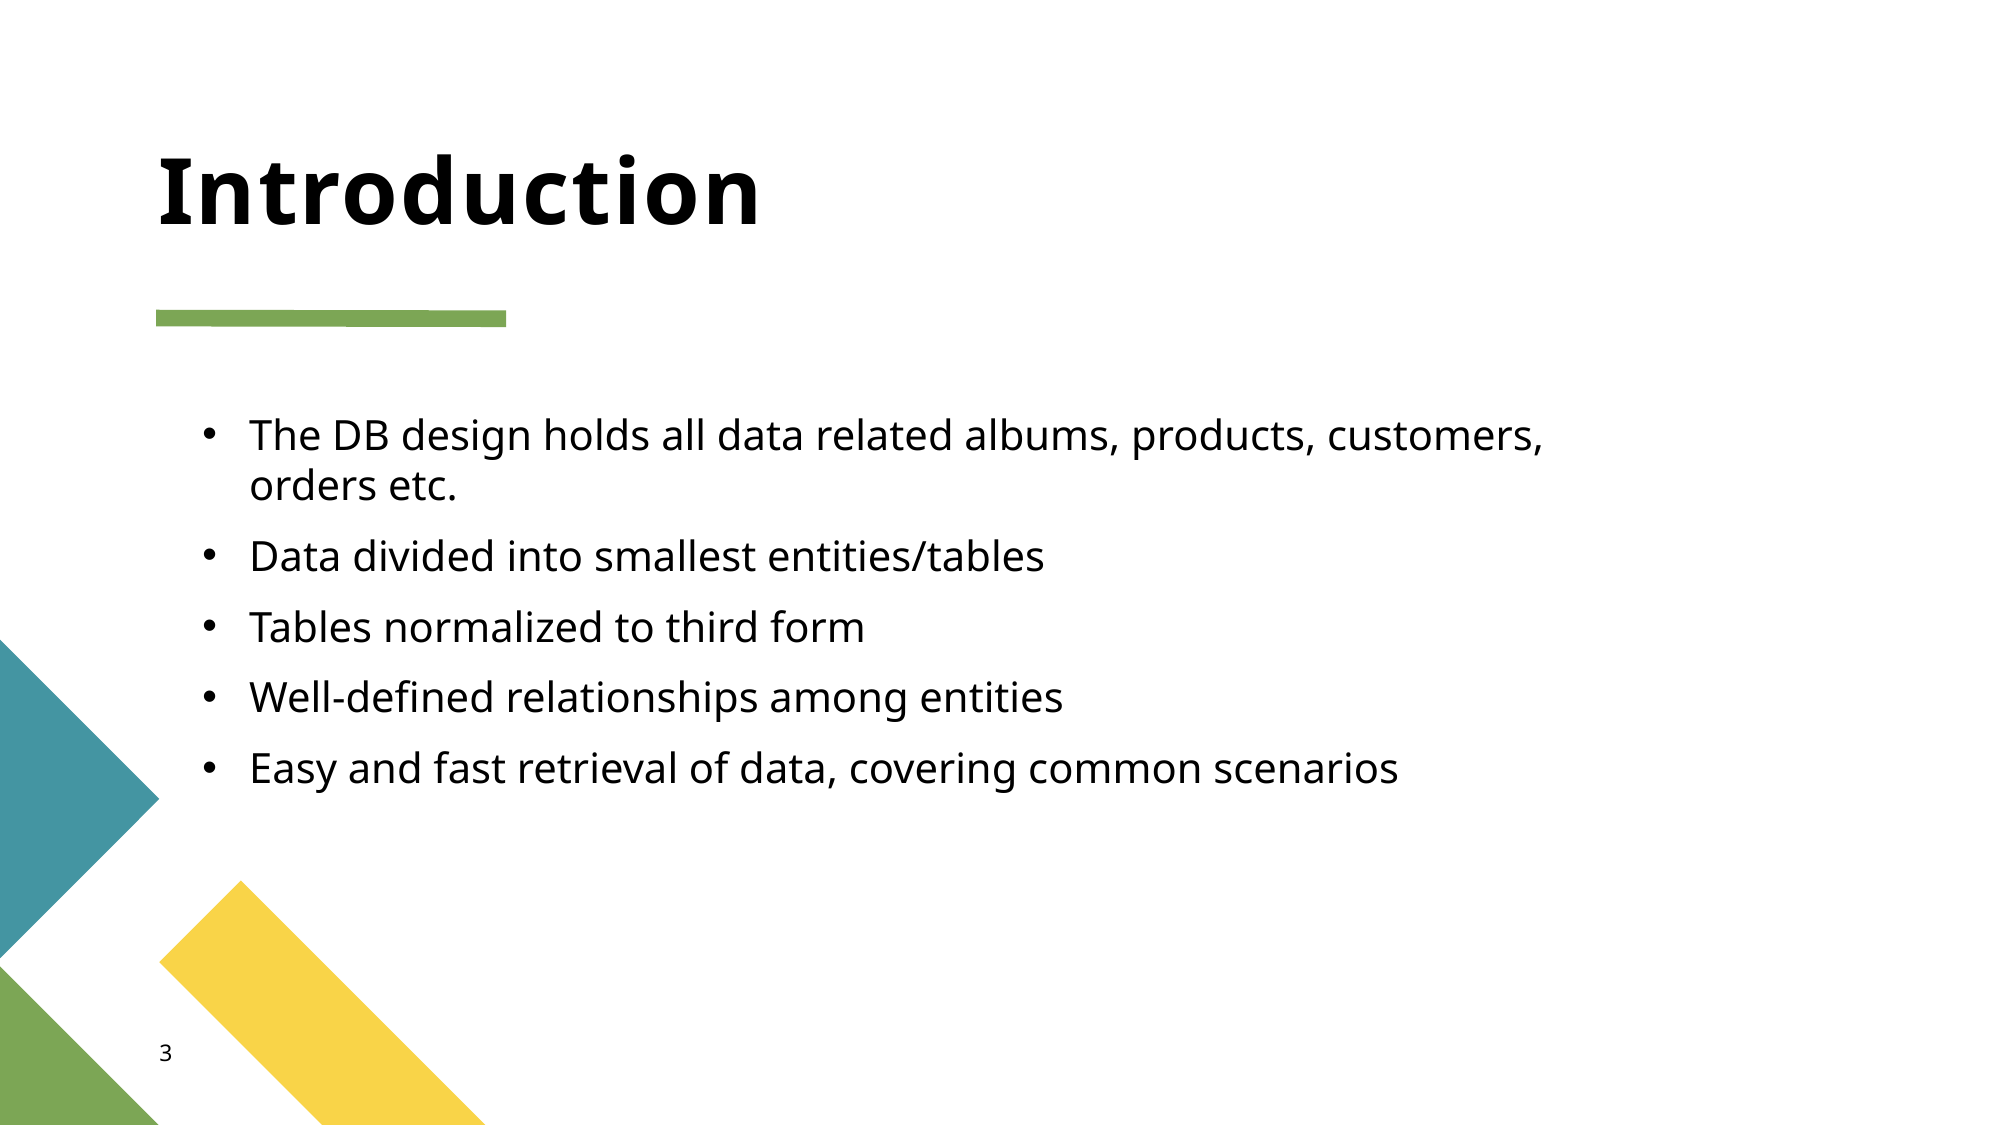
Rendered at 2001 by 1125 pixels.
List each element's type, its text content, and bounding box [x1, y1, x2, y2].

list The DB design holds all data related albums, products, customers, orders etc. Data divided into smallest entities/tables Tables normalized to third form Well-defined relationships among entities Easy and fast retrieval of data, covering common scenarios [202, 408, 1648, 1039]
title Introduction [158, 144, 969, 245]
slide_number 3 [159, 1038, 246, 1080]
